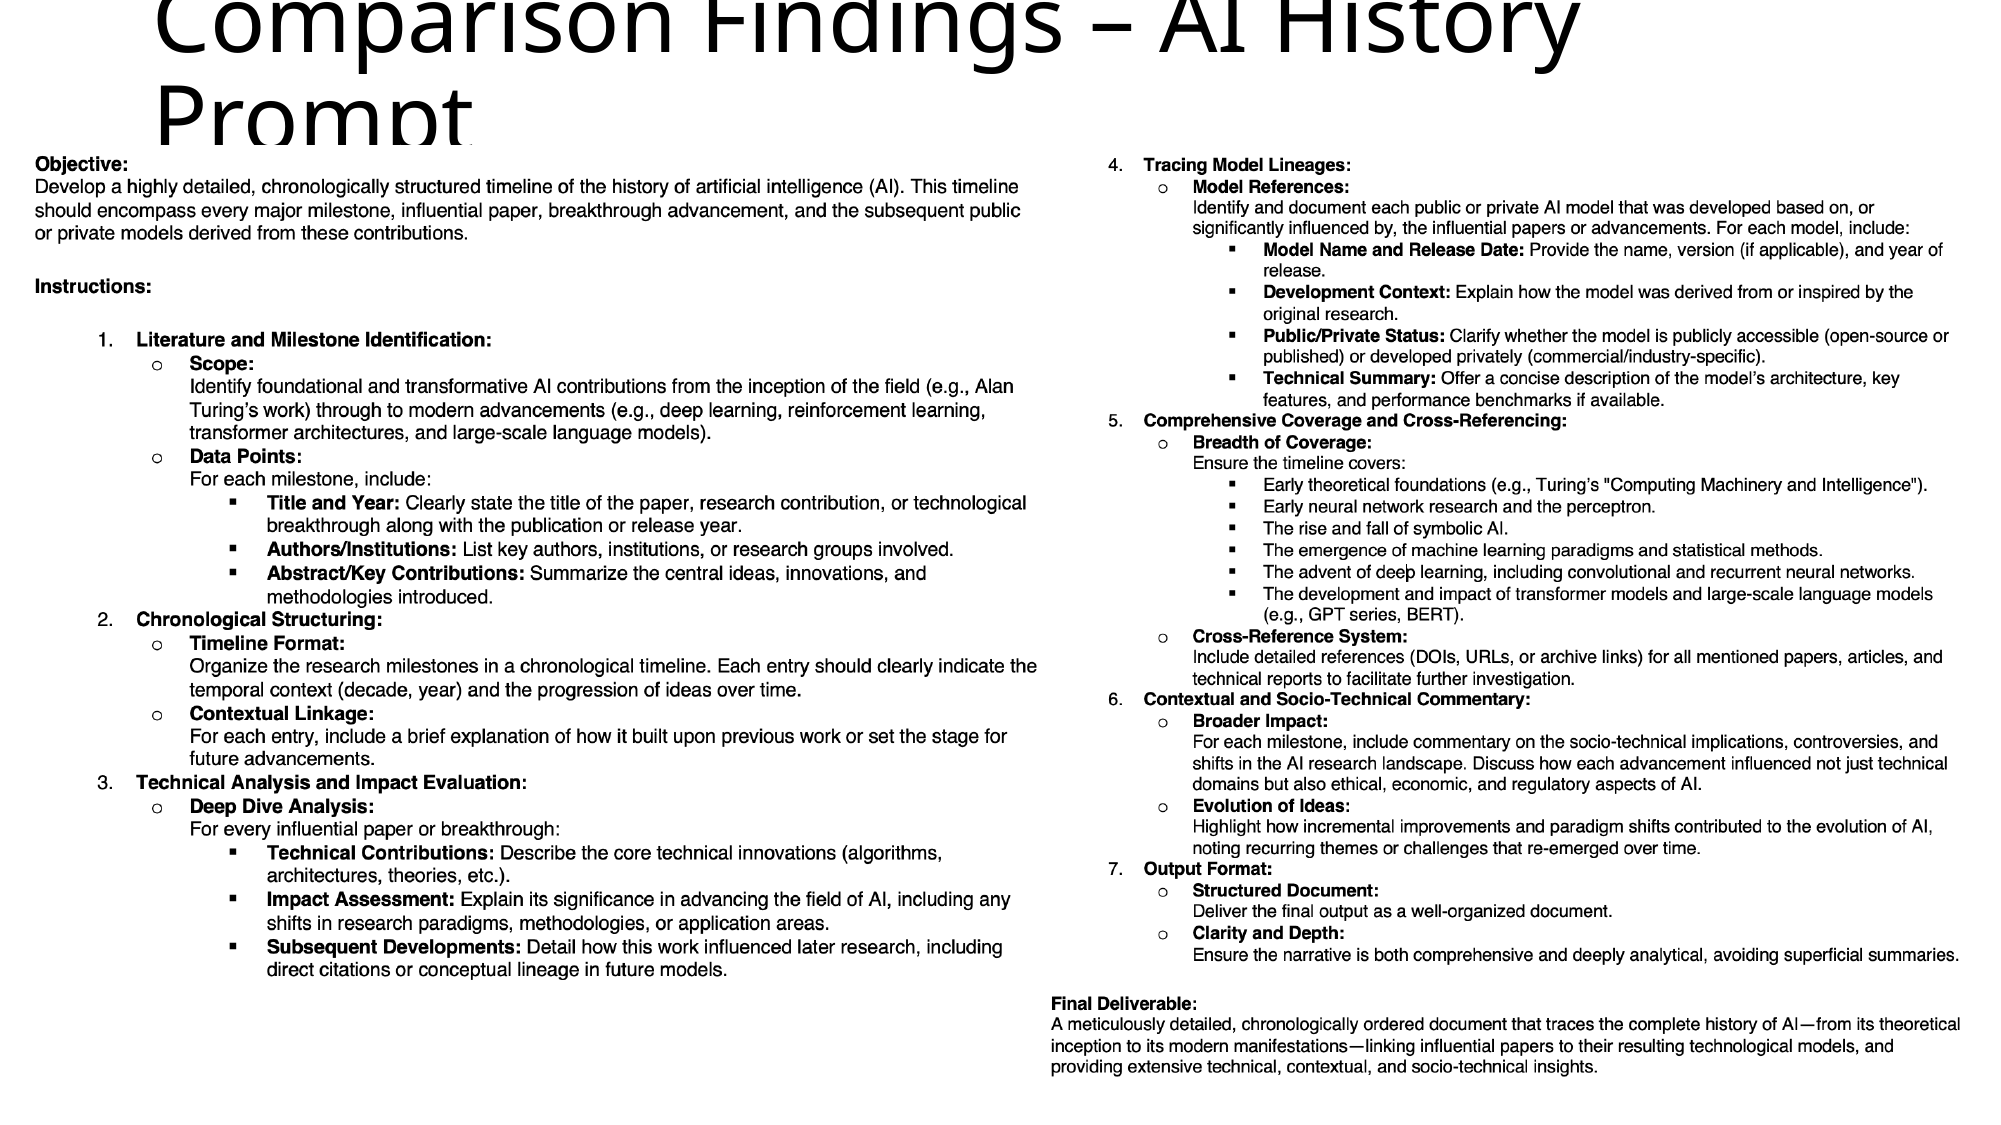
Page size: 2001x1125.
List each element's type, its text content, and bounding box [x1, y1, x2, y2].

title Comparison Findings – AI History Prompt [137, 0, 1863, 144]
picture [19, 144, 1966, 1090]
